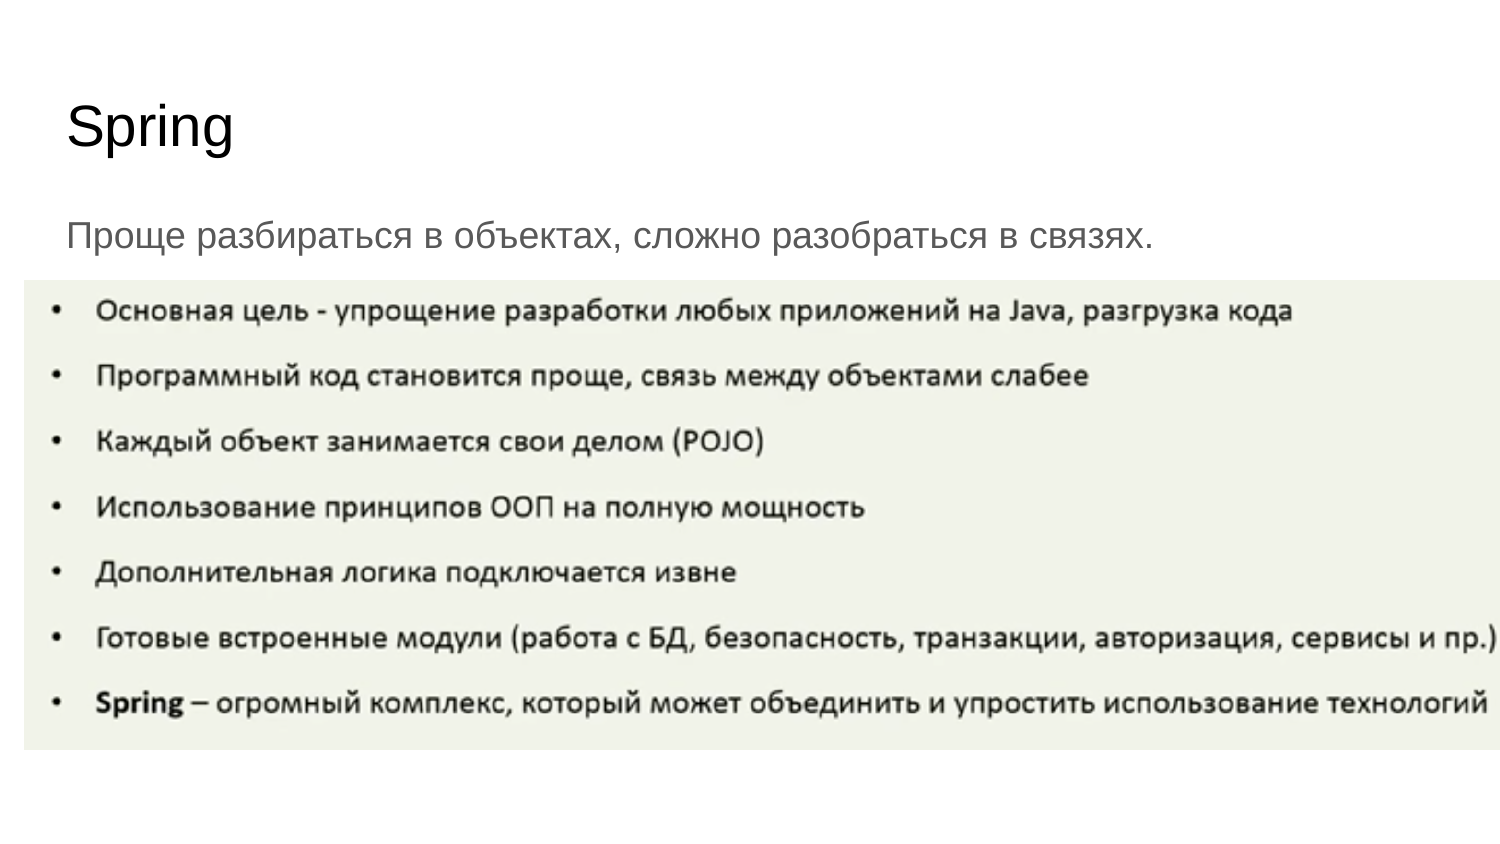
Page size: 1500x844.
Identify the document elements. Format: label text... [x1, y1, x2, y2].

list Проще разбираться в объектах, сложно разобраться в связях. [51, 189, 1449, 279]
title Spring [51, 72, 1449, 167]
picture [24, 280, 1500, 750]
